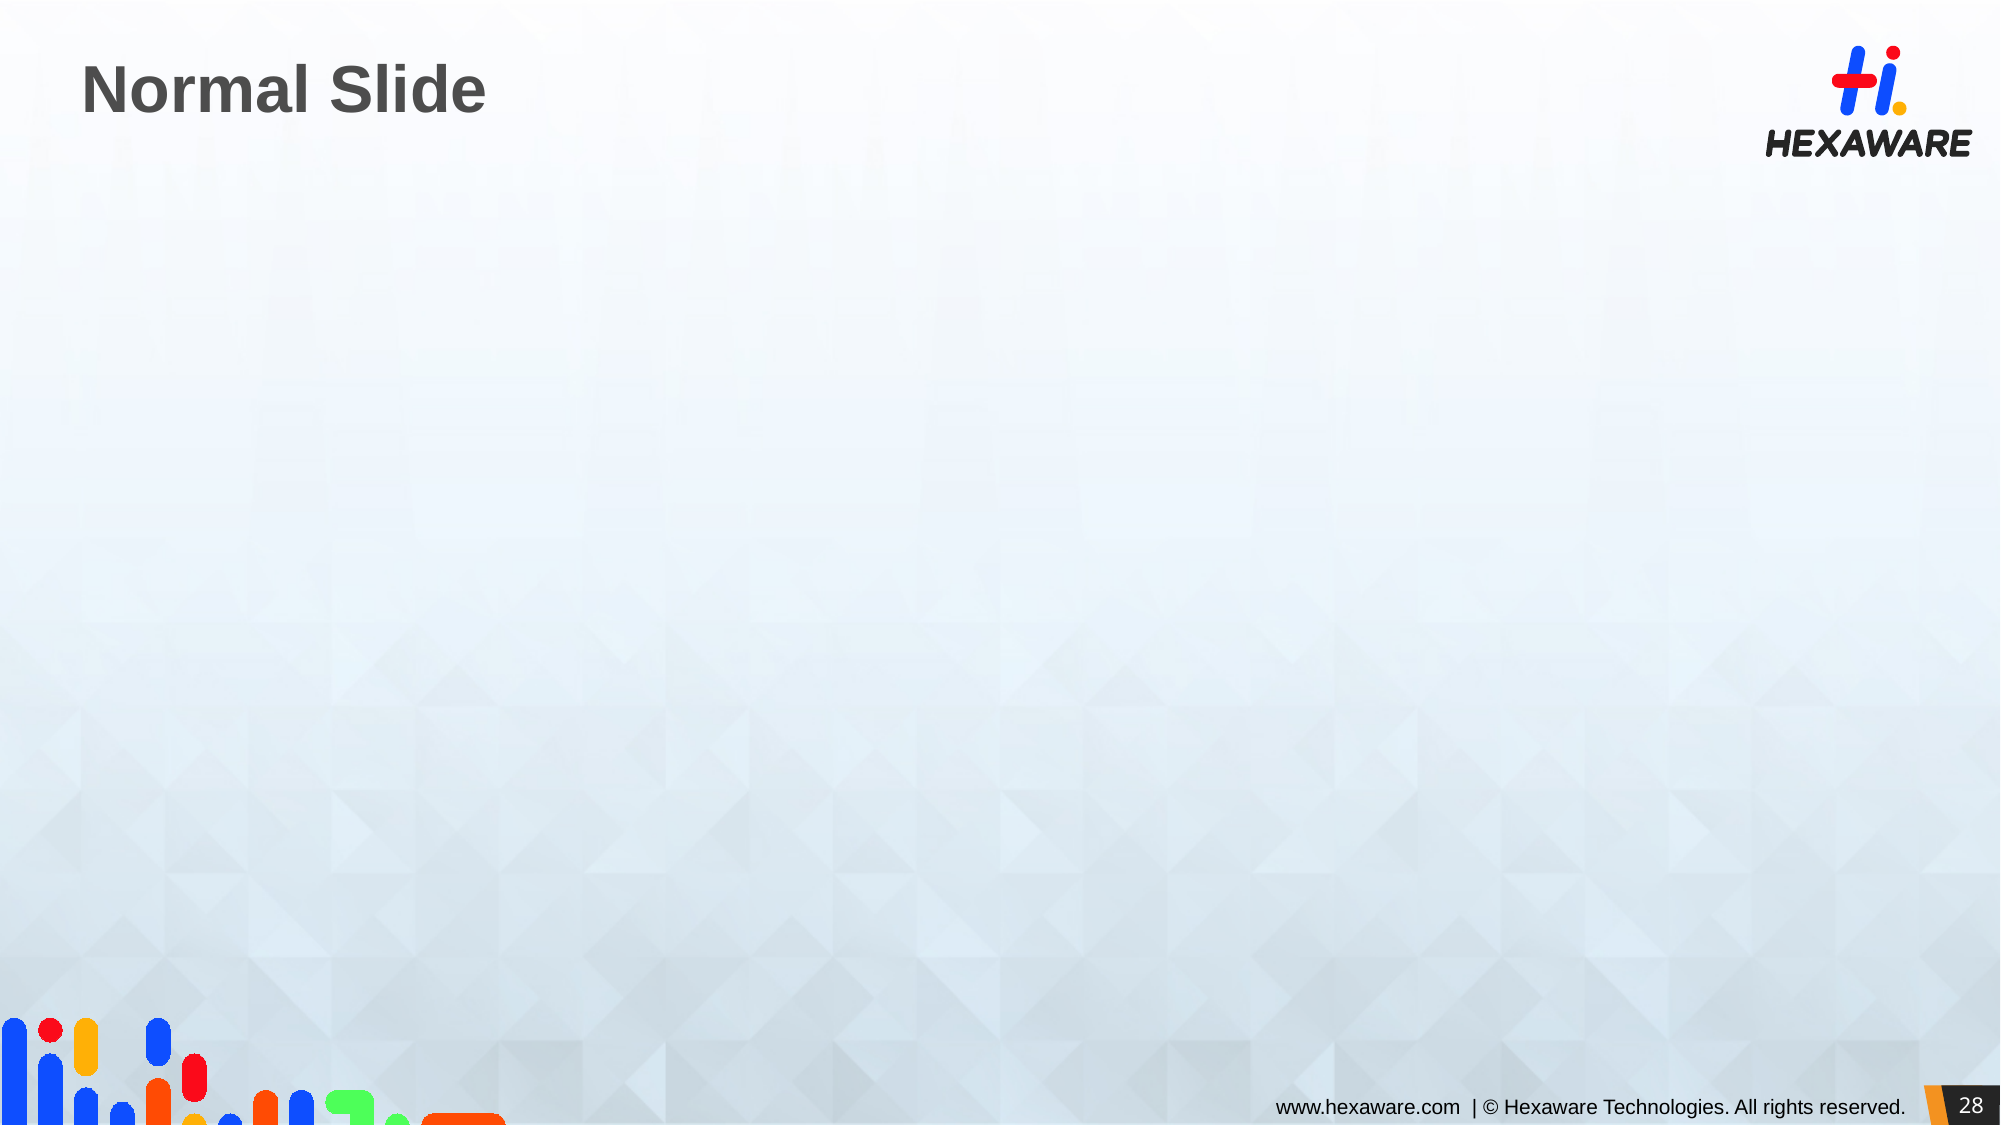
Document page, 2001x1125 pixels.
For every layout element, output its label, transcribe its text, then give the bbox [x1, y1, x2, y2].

title Normal Slide [70, 35, 1521, 136]
picture [0, 0, 2001, 1125]
